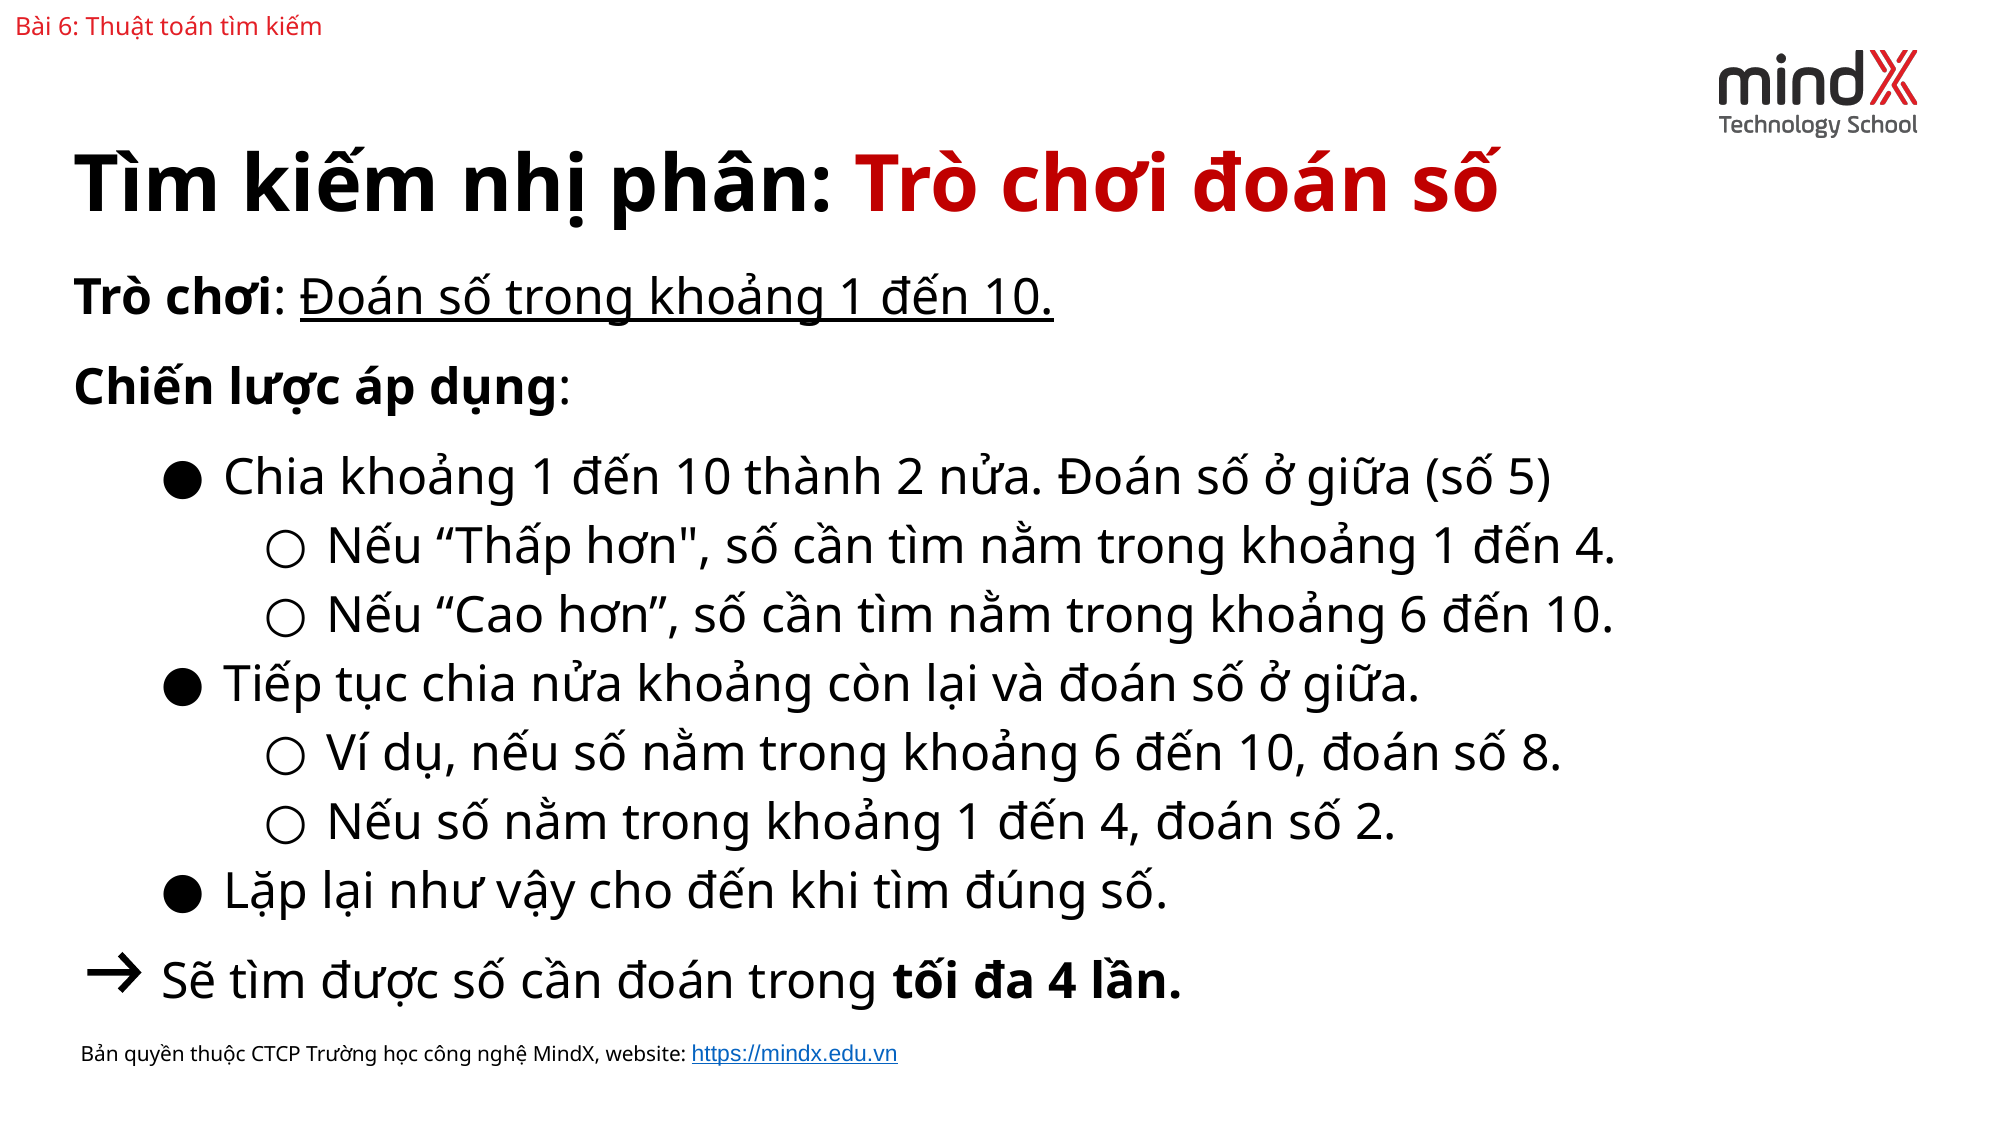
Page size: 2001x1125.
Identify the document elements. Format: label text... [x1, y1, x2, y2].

picture [1719, 50, 1918, 138]
text_box Tìm kiếm nhị phân: Trò chơi đoán số [58, 125, 1548, 235]
text_box Bản quyền thuộc CTCP Trường học công nghệ MindX, website: https://mindx.edu.vn [65, 1026, 1100, 1092]
text_box Trò chơi: Đoán số trong khoảng 1 đến 10. Chiến lược áp dụng: Chia khoảng 1 đến 10 thành 2 nửa. Đoán số ở giữa (số 5) Nếu “Thấp hơn", số cần tìm nằm trong khoảng 1 đến 4. Nếu “Cao hơn”, số cần tìm nằm trong khoảng 6 đến 10. Tiếp tục chia nửa khoảng còn lại và đoán số ở giữa. Ví dụ, nếu số nằm trong khoảng 6 đến 10, đoán số 8. Nếu số nằm trong khoảng 1 đến 4, đoán số 2. Lặp lại như vậy cho đến khi tìm đúng số. Sẽ tìm được số cần đoán trong tối đa 4 lần. [58, 240, 1843, 1024]
text_box [87, 951, 142, 993]
text_box Bài 6: Thuật toán tìm kiếm [0, 0, 540, 54]
